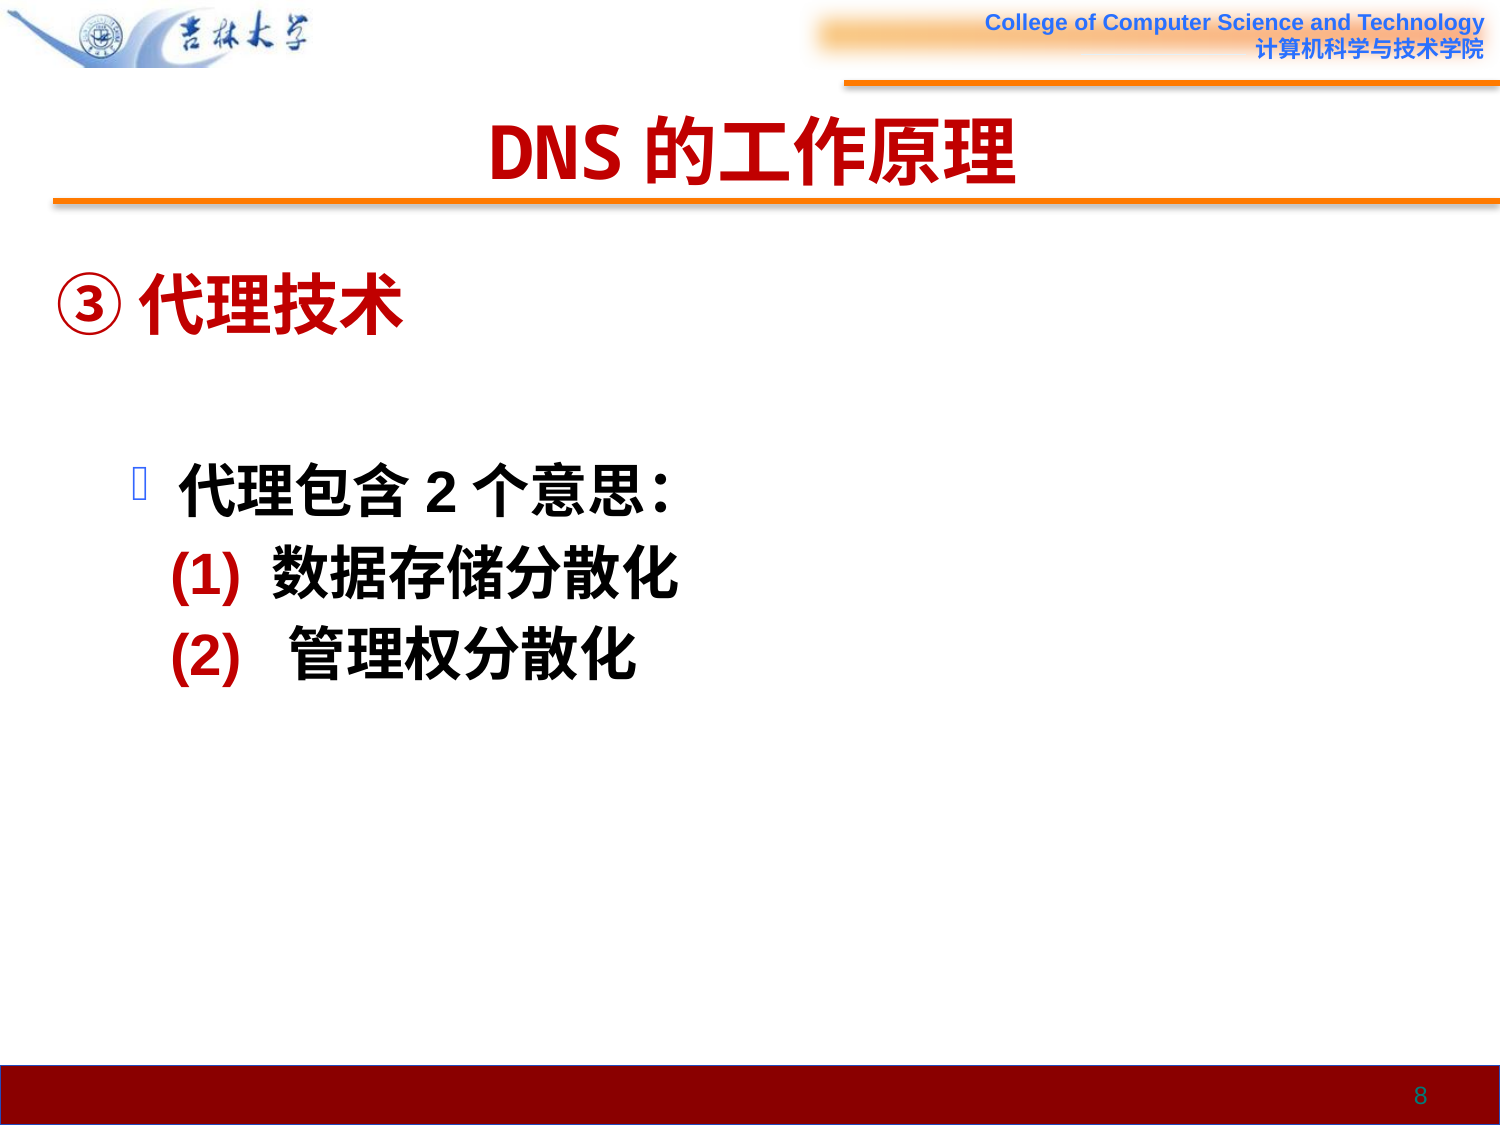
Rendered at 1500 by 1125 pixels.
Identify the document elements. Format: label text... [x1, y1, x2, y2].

picture [0, 0, 314, 68]
footer [0, 1063, 1500, 1125]
list ③代理技术 代理包含2个意思： (1) 数据存储分散化 (2) 管理权分散化 [40, 255, 1292, 1012]
title DNS的工作原理 [52, 89, 1455, 200]
title DNS的工作原理 [52, 207, 1455, 211]
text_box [799, 0, 1500, 71]
text_box 8 [1092, 1065, 1443, 1125]
